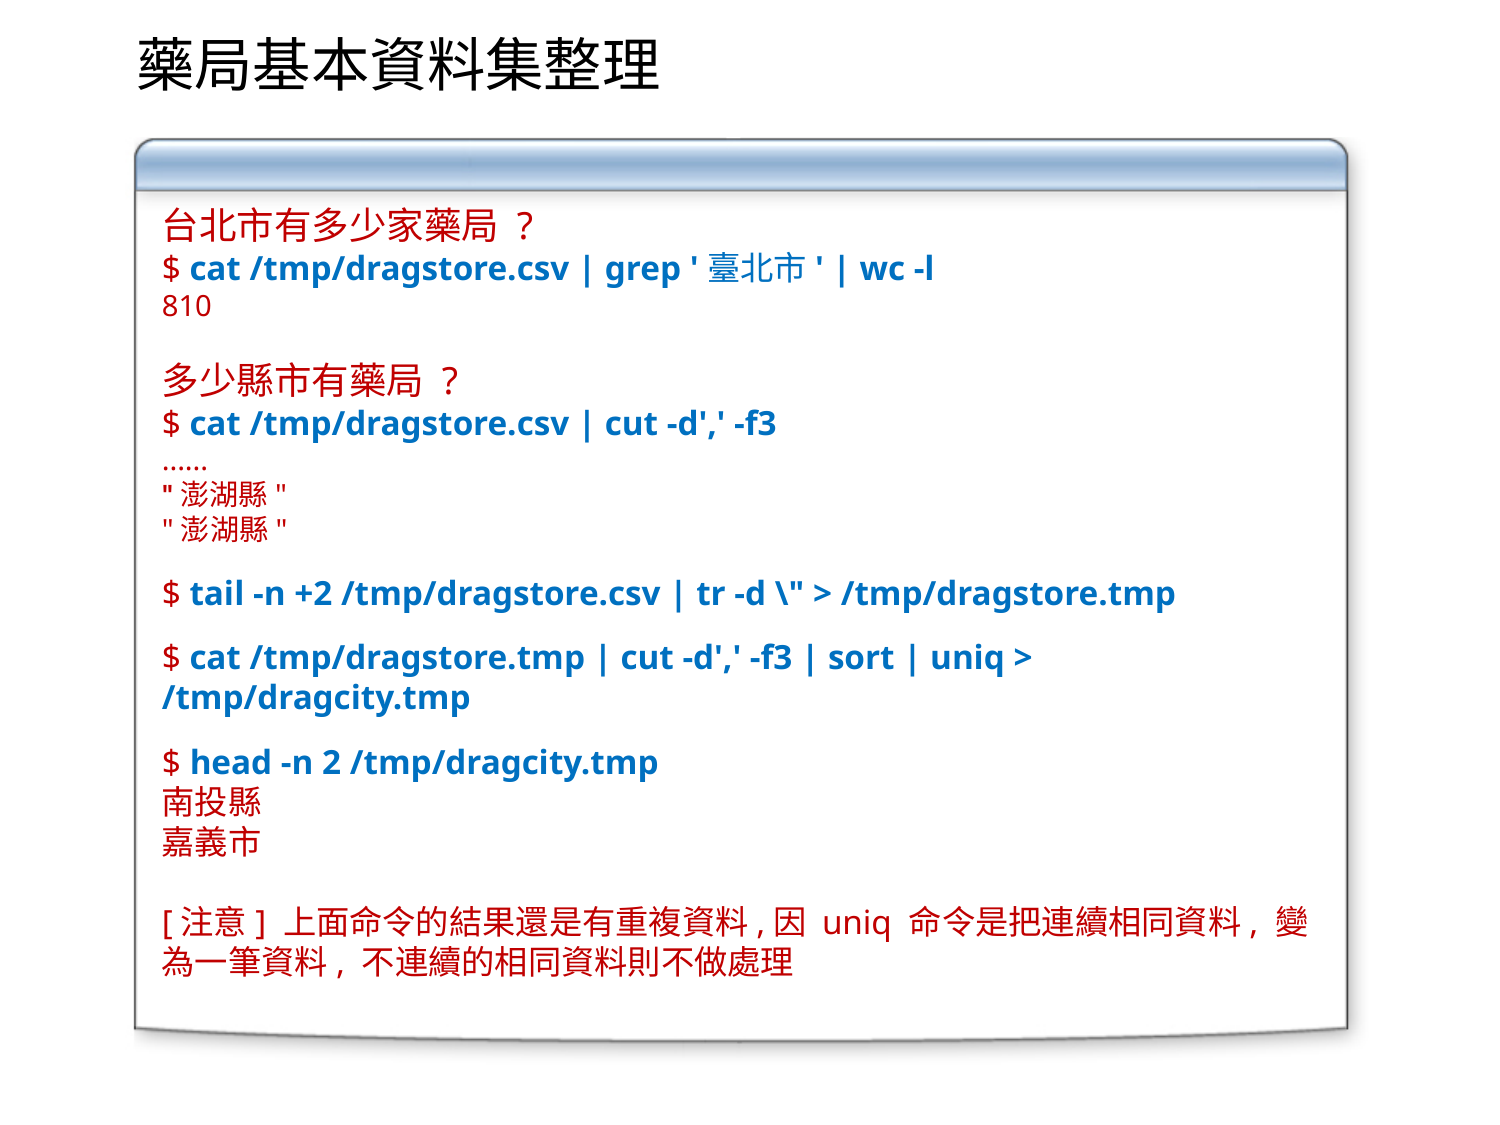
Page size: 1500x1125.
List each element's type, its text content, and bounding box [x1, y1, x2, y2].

picture [125, 137, 1375, 1075]
text_box 台北市有多少家藥局 ? $ cat /tmp/dragstore.csv | grep '臺北市' | wc -l 810 多少縣市有藥局 ? $ cat /tmp/dragstore.csv | cut -d',' -f3 ...... "澎湖縣" "澎湖縣" $ tail -n +2 /tmp/dragstore.csv | tr -d \" > /tmp/dragstore.tmp $ cat /tmp/dragstore.tmp | cut -d',' -f3 | sort | uniq > /tmp/dragcity.tmp $ head -n 2 /tmp/dragcity.tmp 南投縣 嘉義市 [注意] 上面命令的結果還是有重複資料,因 uniq 命令是把連續相同資料, 變為一筆資料, 不連續的相同資料則不做處理 [154, 194, 1332, 989]
title 藥局基本資料集整理 [135, 0, 1351, 139]
